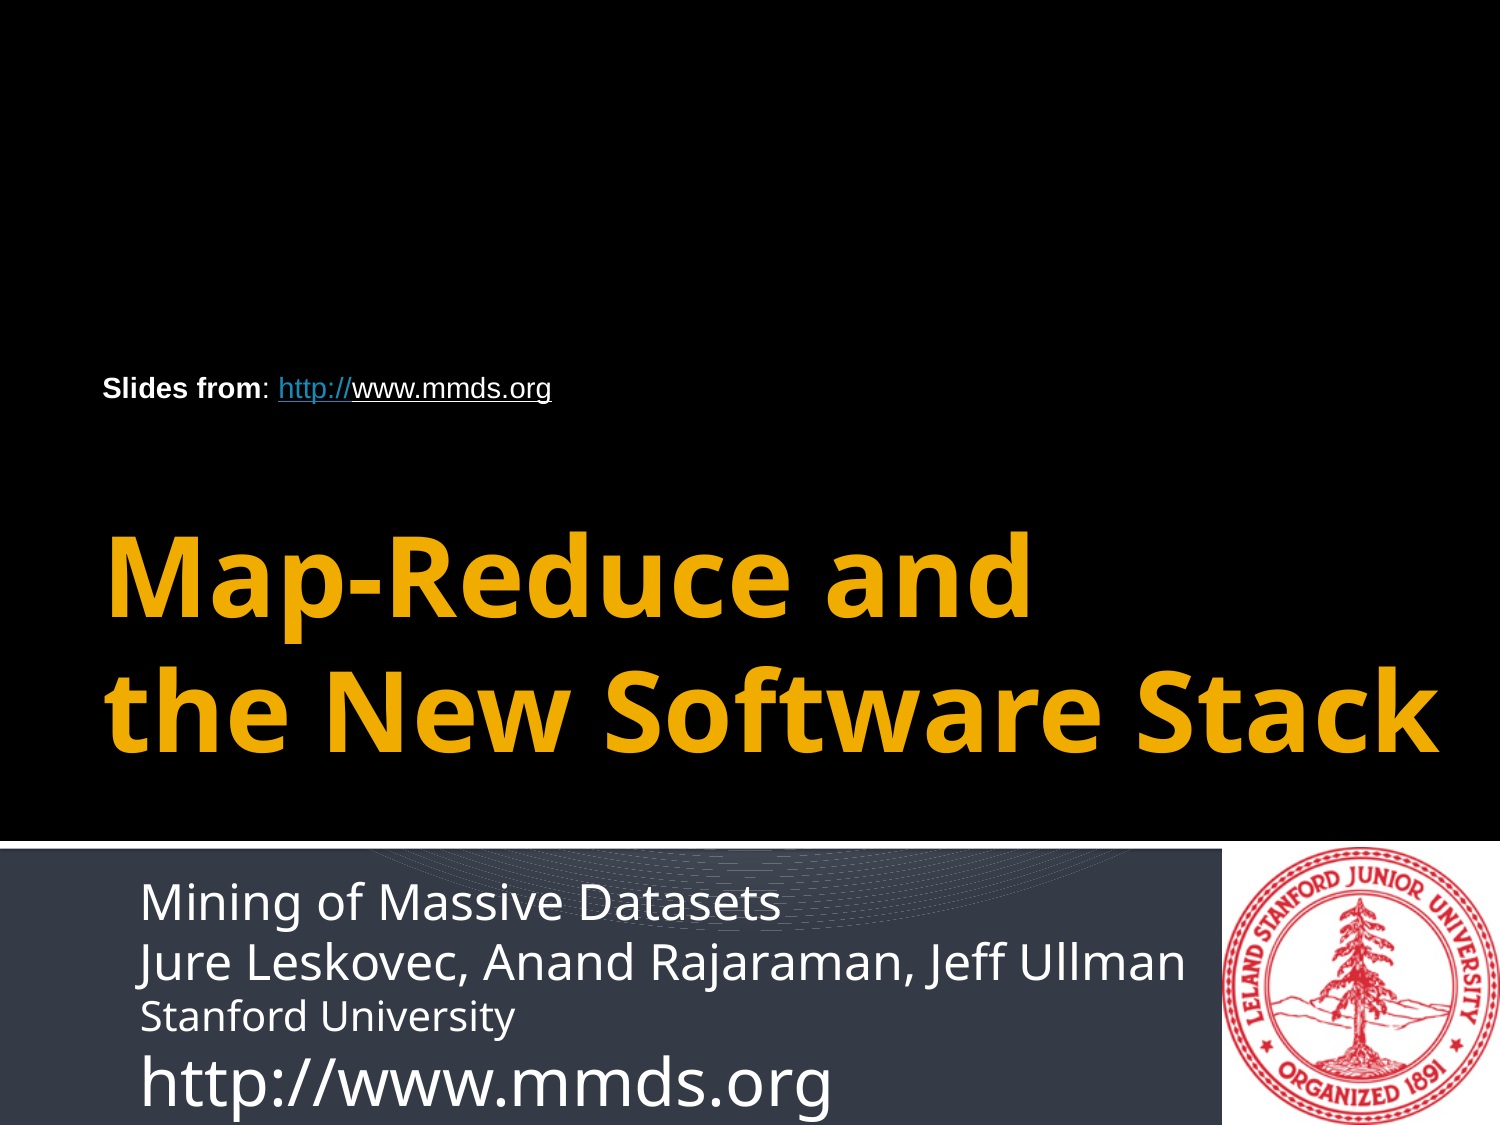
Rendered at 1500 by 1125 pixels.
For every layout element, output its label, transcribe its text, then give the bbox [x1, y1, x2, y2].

picture [1222, 847, 1500, 1125]
title Map-Reduce and the New Software Stack [87, 237, 1500, 775]
text_box Slides from: http://www.mmds.org [87, 362, 1188, 413]
text_box Mining of Massive Datasets Jure Leskovec, Anand Rajaraman, Jeff Ullman Stanford University http://www.mmds.org [125, 862, 1216, 1125]
